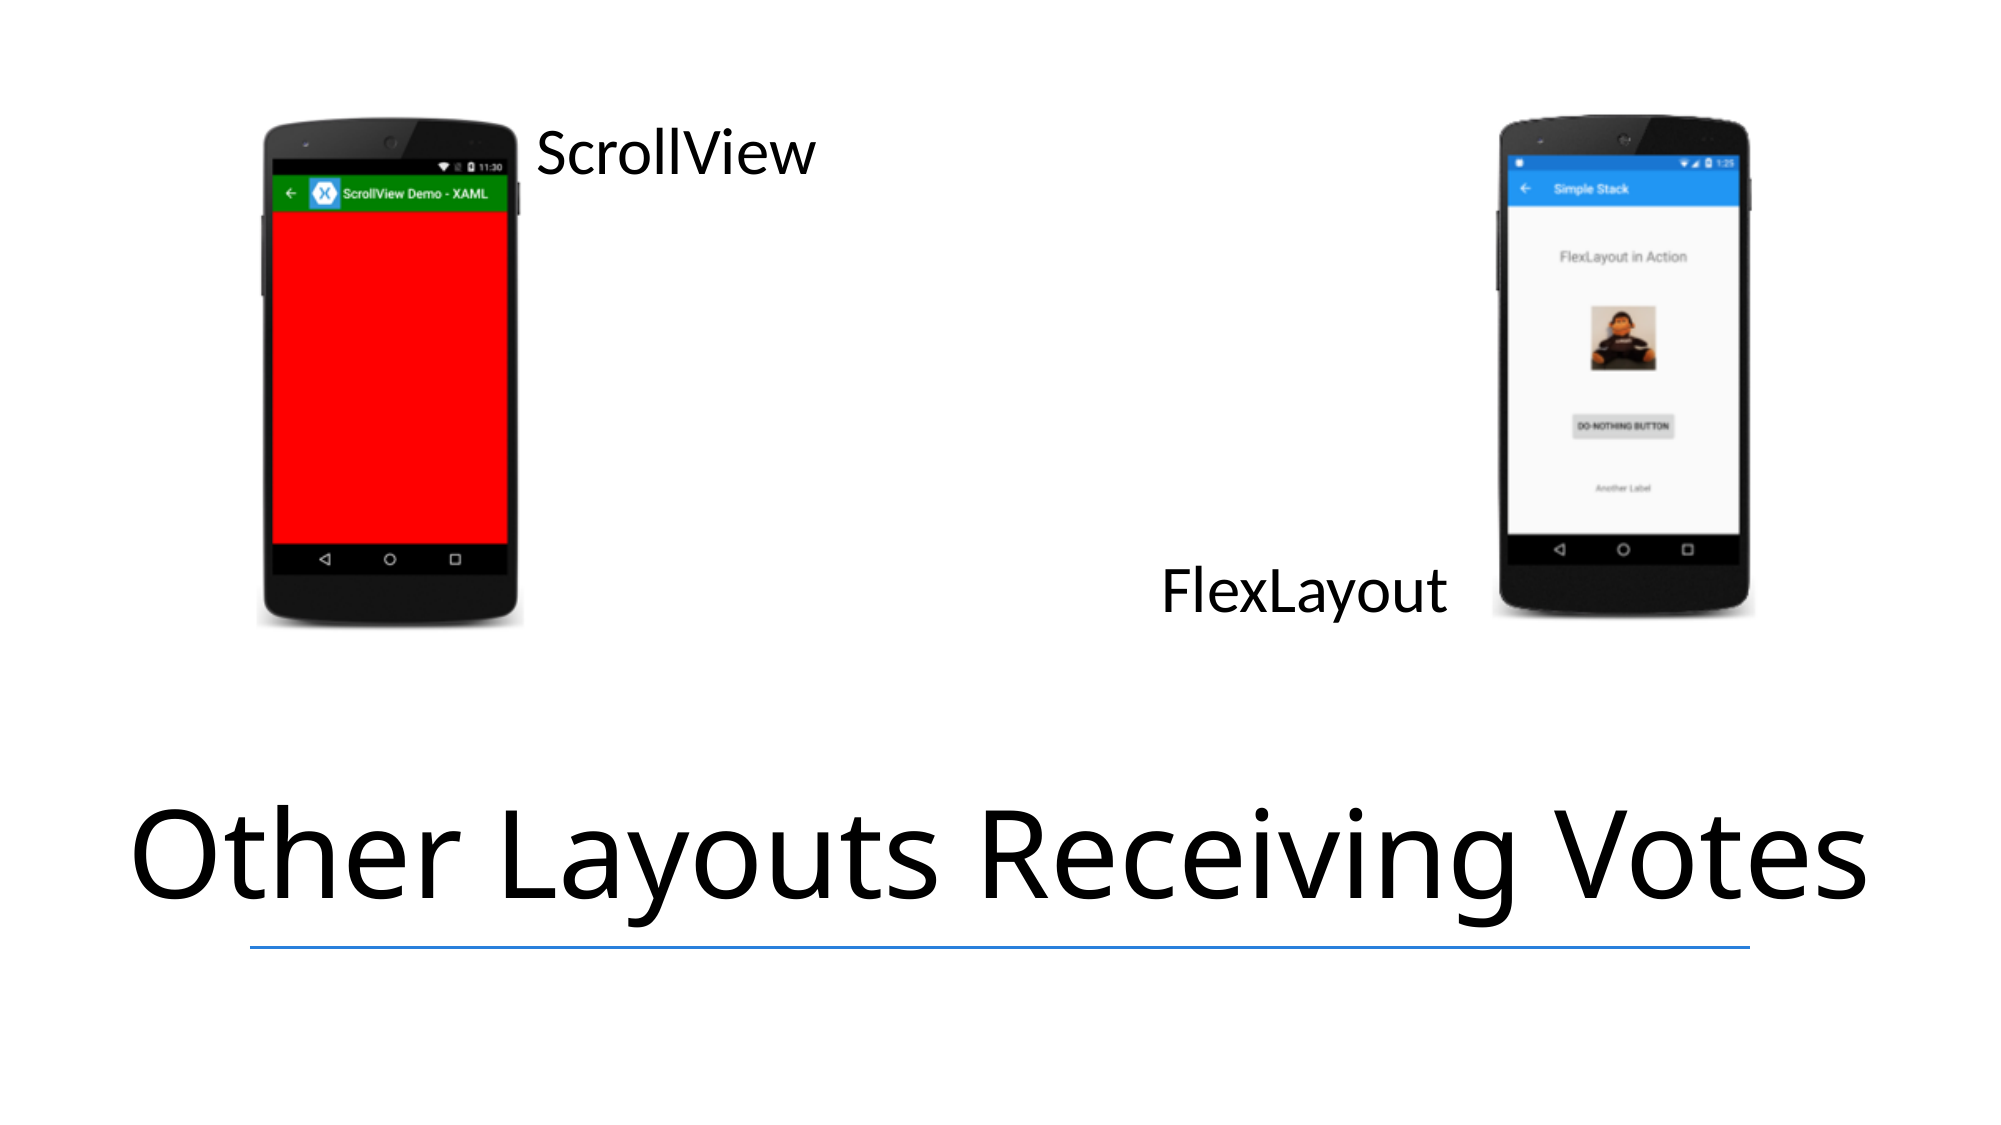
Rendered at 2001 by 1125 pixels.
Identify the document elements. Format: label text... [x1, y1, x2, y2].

text_box ScrollView [529, 100, 1150, 196]
picture [1488, 100, 1767, 634]
title Other Layouts Receiving Votes [105, 749, 1895, 933]
text_box FlexLayout [835, 537, 1464, 633]
picture [249, 100, 529, 639]
